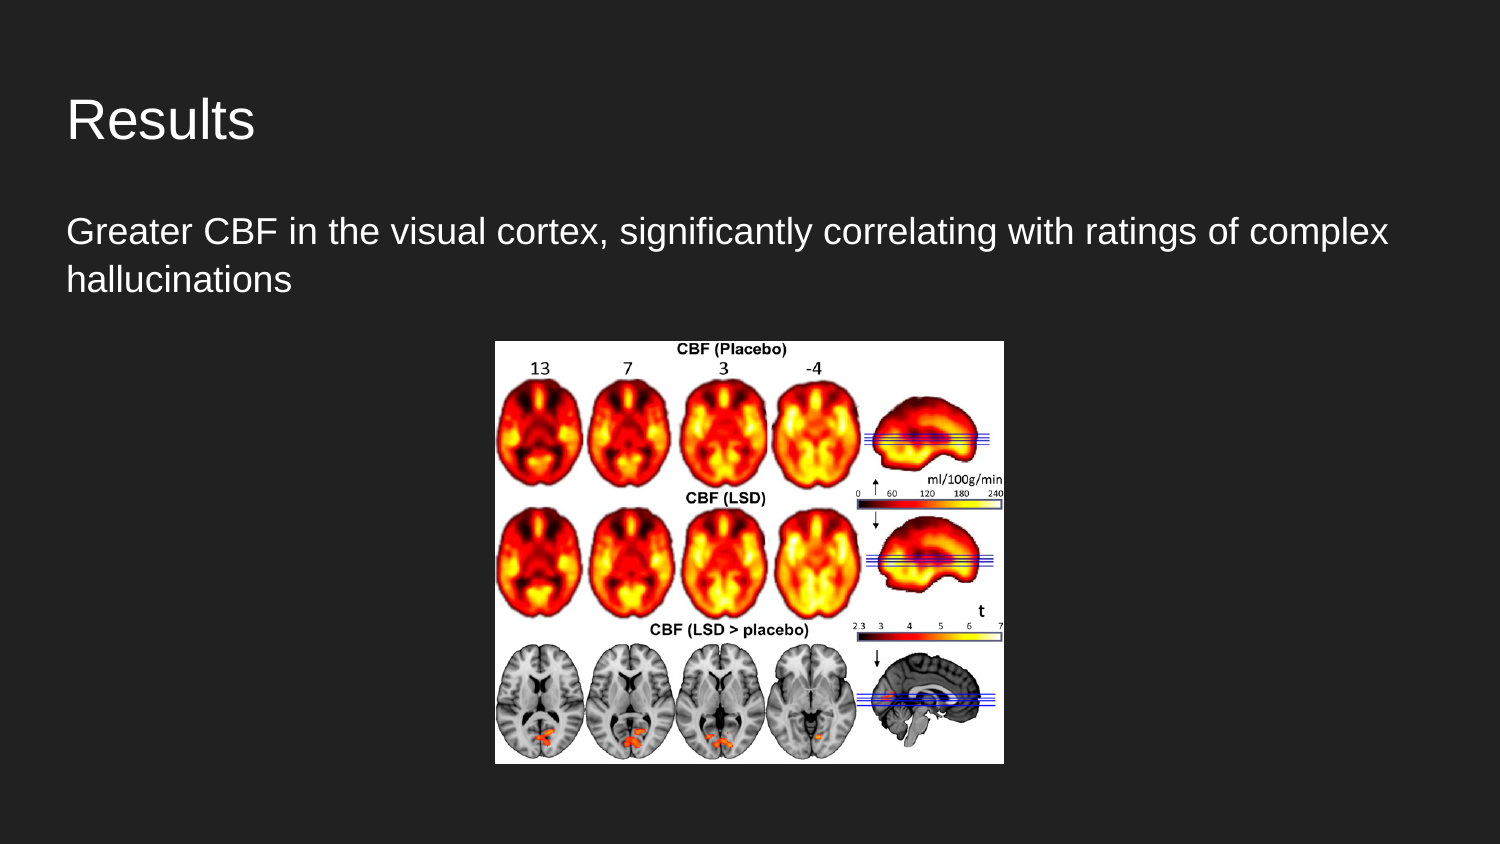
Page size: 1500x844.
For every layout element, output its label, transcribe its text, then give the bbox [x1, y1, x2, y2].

list Greater CBF in the visual cortex, significantly correlating with ratings of complex hallucinations [51, 189, 1449, 750]
picture [495, 341, 1005, 764]
title Results [51, 72, 1449, 167]
